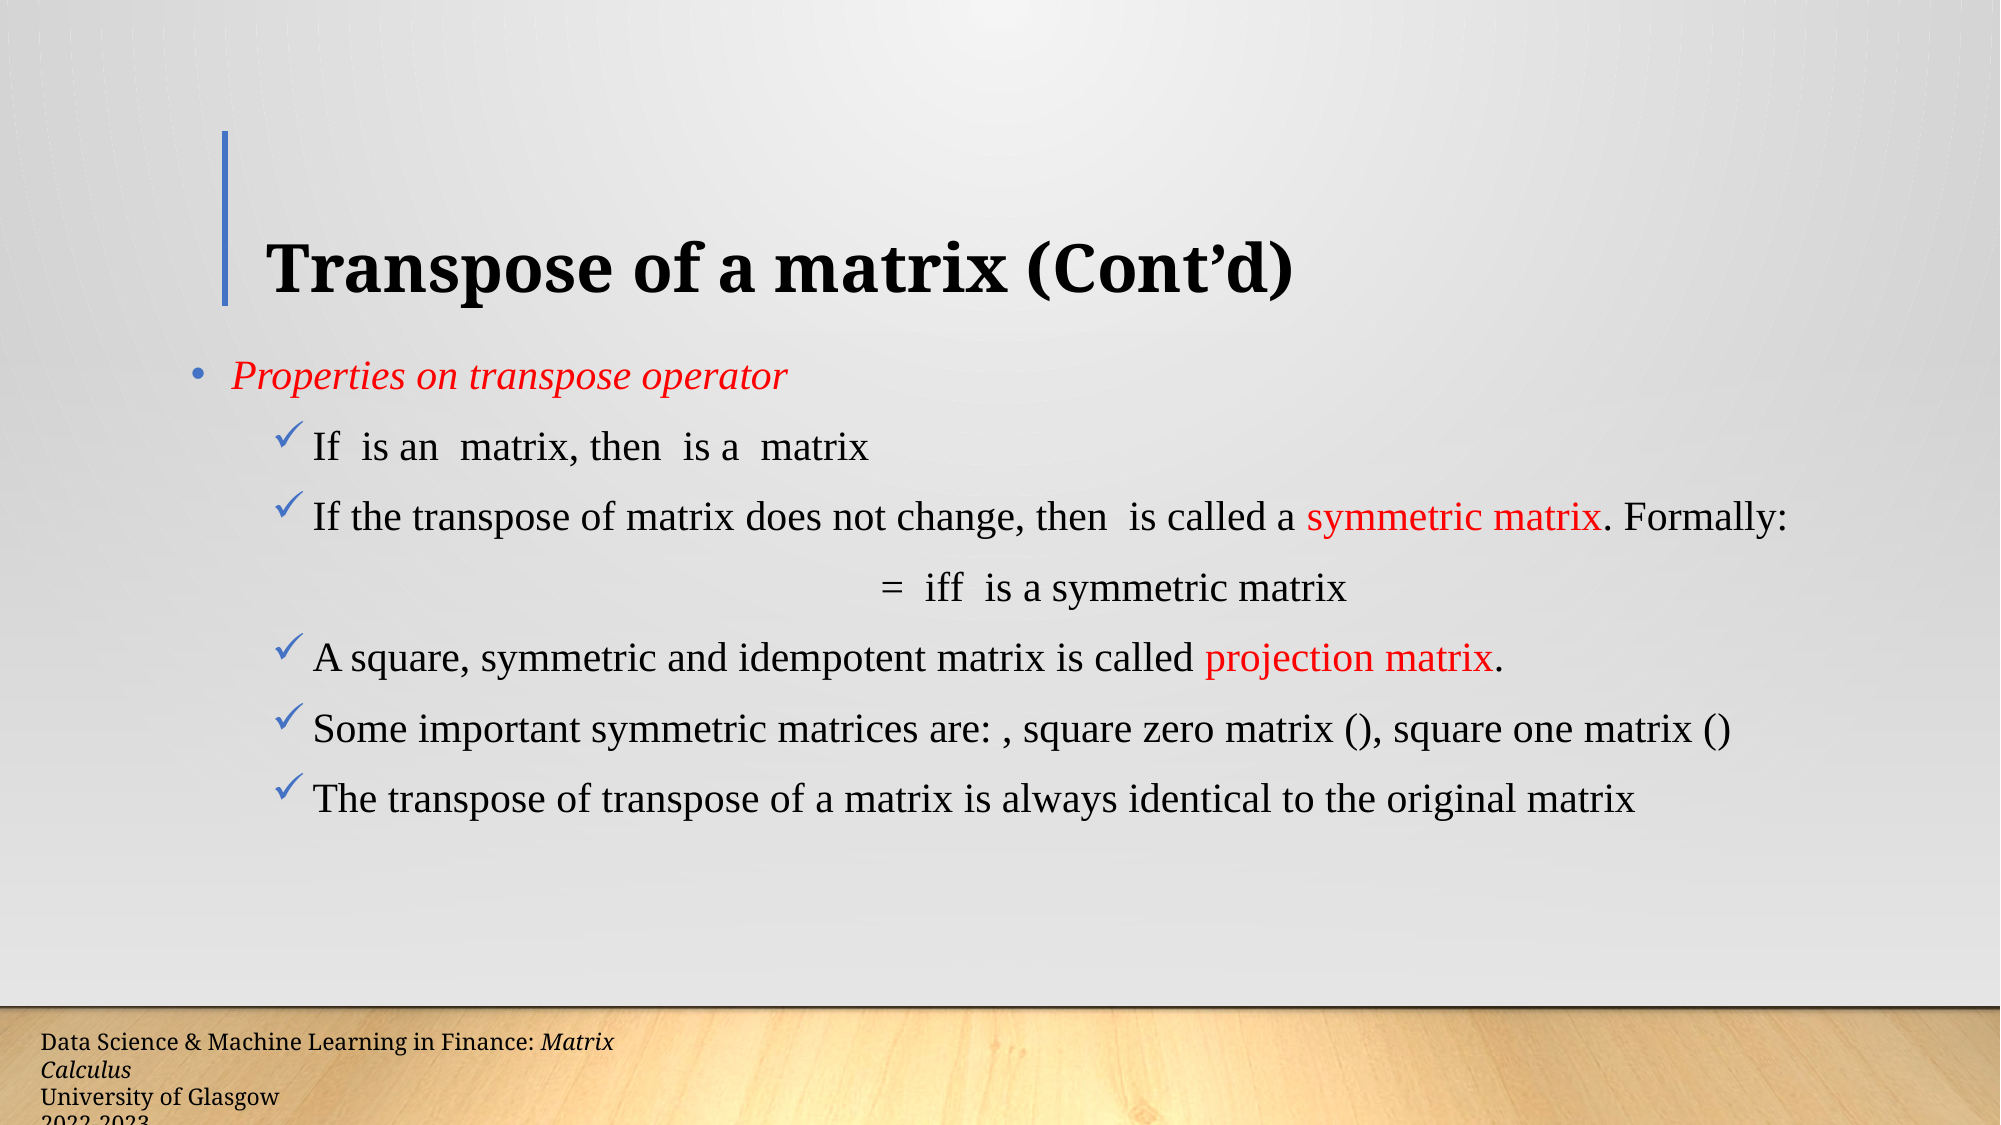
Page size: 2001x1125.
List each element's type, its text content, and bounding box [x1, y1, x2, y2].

picture [0, 1006, 2000, 1125]
text_box Data Science & Machine Learning in Finance: Matrix Calculus University of Glasgow 2022-2023 [25, 1020, 718, 1125]
title Transpose of a matrix (Cont’d) [251, 142, 1814, 315]
